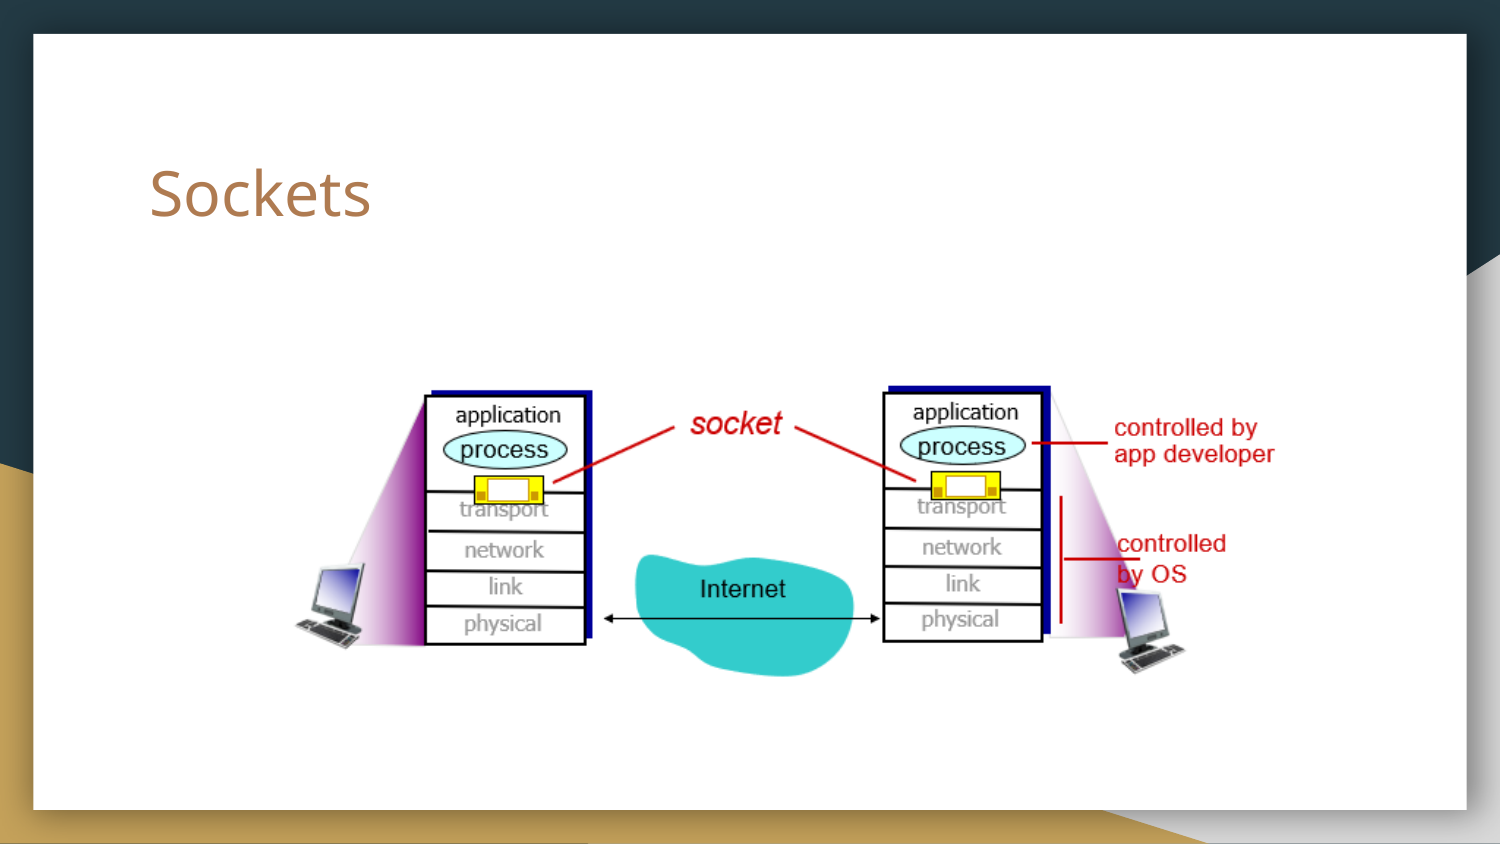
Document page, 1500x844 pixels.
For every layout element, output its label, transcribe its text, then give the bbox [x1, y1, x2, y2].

picture [76, 339, 1423, 715]
title Sockets [134, 138, 1366, 296]
